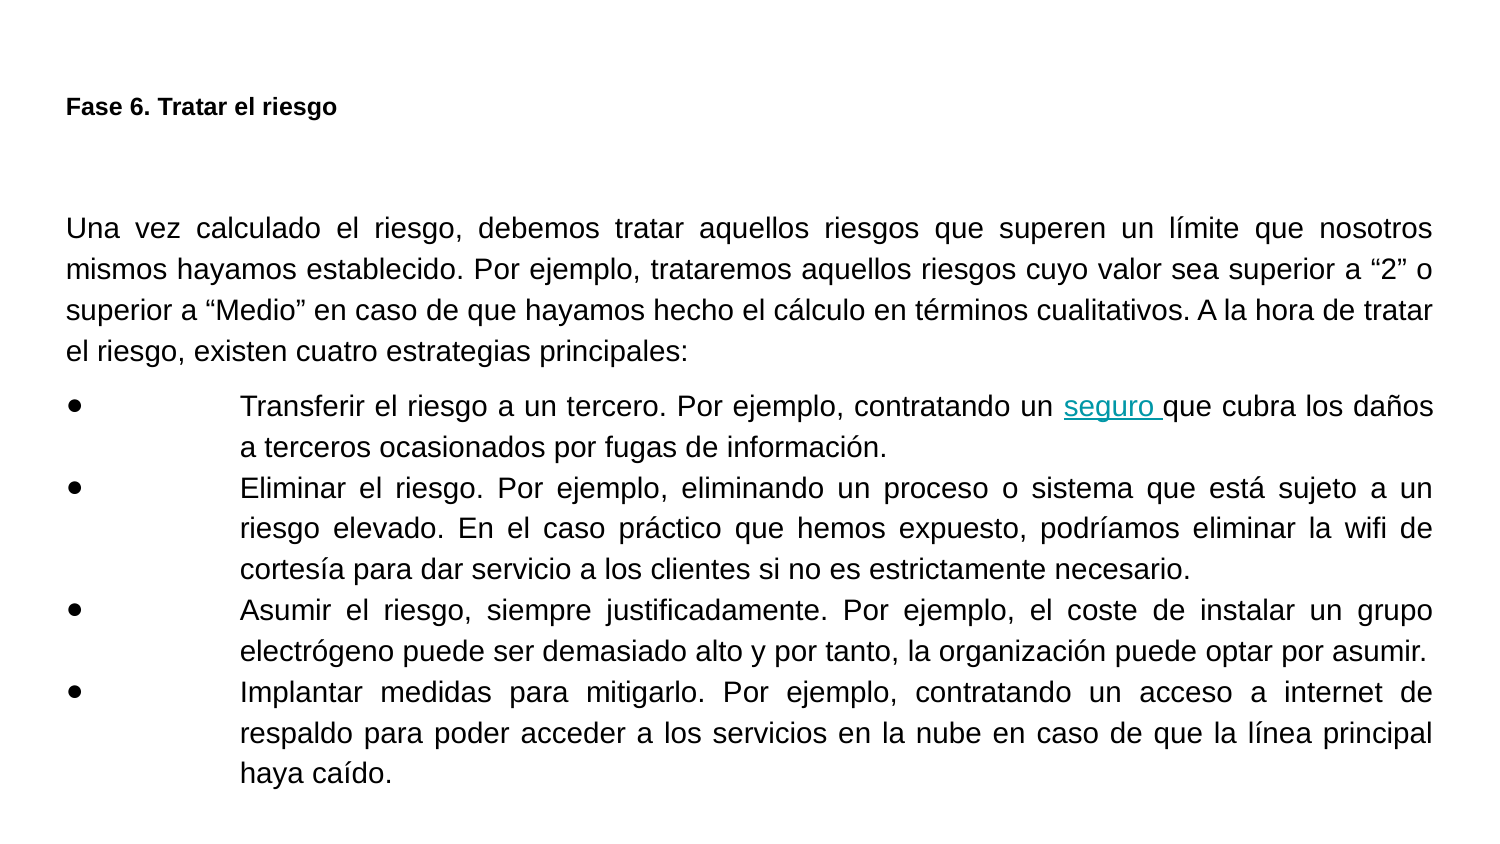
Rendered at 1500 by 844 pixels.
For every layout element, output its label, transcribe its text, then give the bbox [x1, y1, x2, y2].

text_box Fase 6. Tratar el riesgo [51, 72, 1449, 167]
text_box Una vez calculado el riesgo, debemos tratar aquellos riesgos que superen un límite que nosotros mismos hayamos establecido. Por ejemplo, trataremos aquellos riesgos cuyo valor sea superior a “2” o superior a “Medio” en caso de que hayamos hecho el cálculo en términos cualitativos. A la hora de tratar el riesgo, existen cuatro estrategias principales: Transferir el riesgo a un tercero. Por ejemplo, contratando un seguro que cubra los daños a terceros ocasionados por fugas de información. Eliminar el riesgo. Por ejemplo, eliminando un proceso o sistema que está sujeto a un riesgo elevado. En el caso práctico que hemos expuesto, podríamos eliminar la wifi de cortesía para dar servicio a los clientes si no es estrictamente necesario. Asumir el riesgo, siempre justificadamente. Por ejemplo, el coste de instalar un grupo electrógeno puede ser demasiado alto y por tanto, la organización puede optar por asumir. Implantar medidas para mitigarlo. Por ejemplo, contratando un acceso a internet de respaldo para poder acceder a los servicios en la nube en caso de que la línea principal haya caído. [51, 189, 1449, 844]
